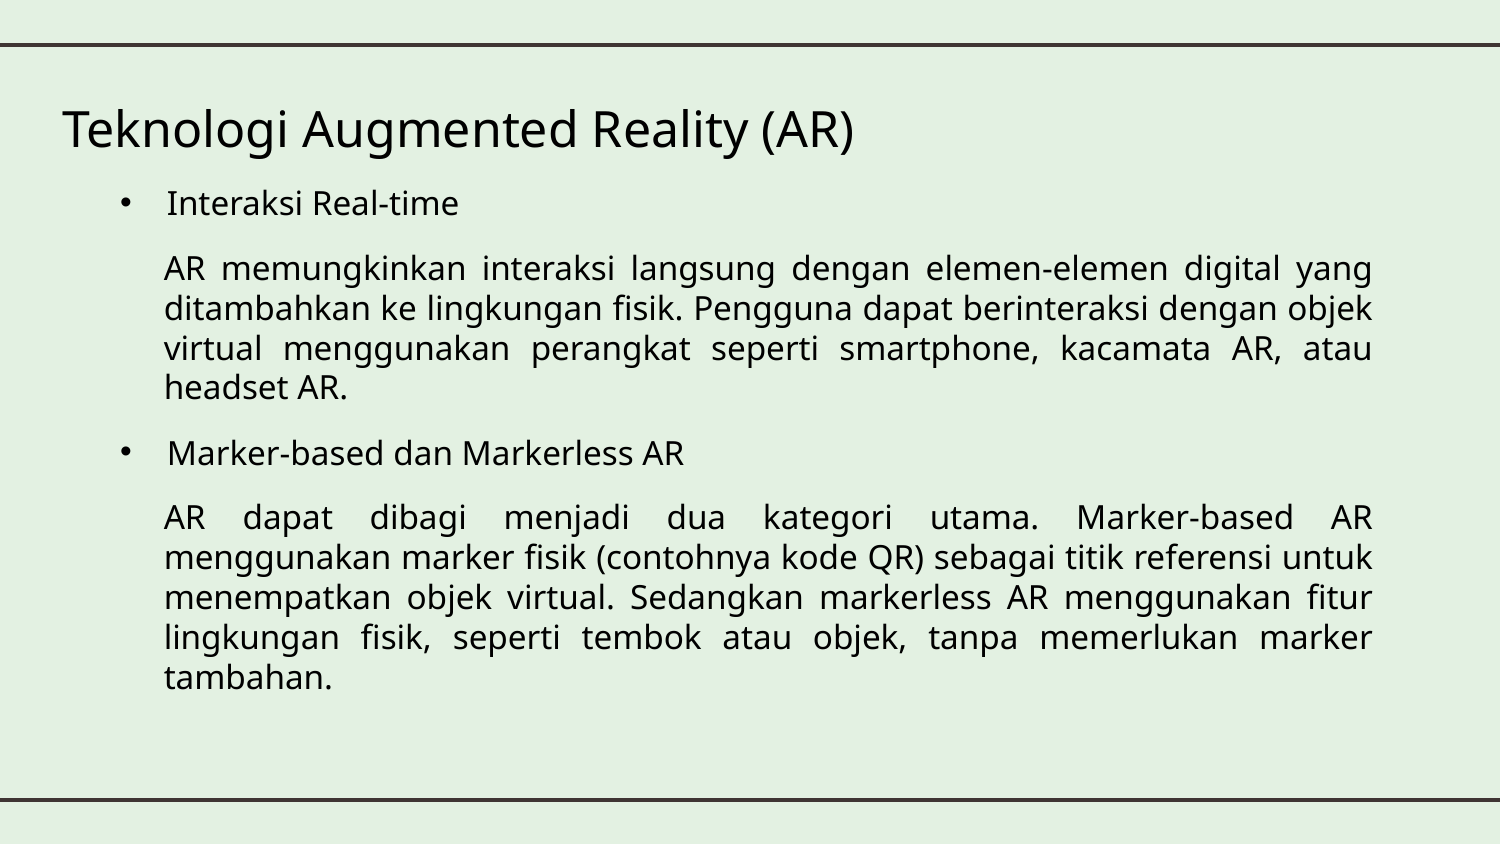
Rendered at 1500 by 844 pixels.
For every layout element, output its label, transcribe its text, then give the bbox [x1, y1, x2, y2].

subtitle Interaksi Real-time AR memungkinkan interaksi langsung dengan elemen-elemen digital yang ditambahkan ke lingkungan fisik. Pengguna dapat berinteraksi dengan objek virtual menggunakan perangkat seperti smartphone, kacamata AR, atau headset AR. Marker-based dan Markerless AR AR dapat dibagi menjadi dua kategori utama. Marker-based AR menggunakan marker fisik (contohnya kode QR) sebagai titik referensi untuk menempatkan objek virtual. Sedangkan markerless AR menggunakan fitur lingkungan fisik, seperti tembok atau objek, tanpa memerlukan marker tambahan. [105, 167, 1390, 765]
text_box Teknologi Augmented Reality (AR) [47, 82, 1219, 155]
